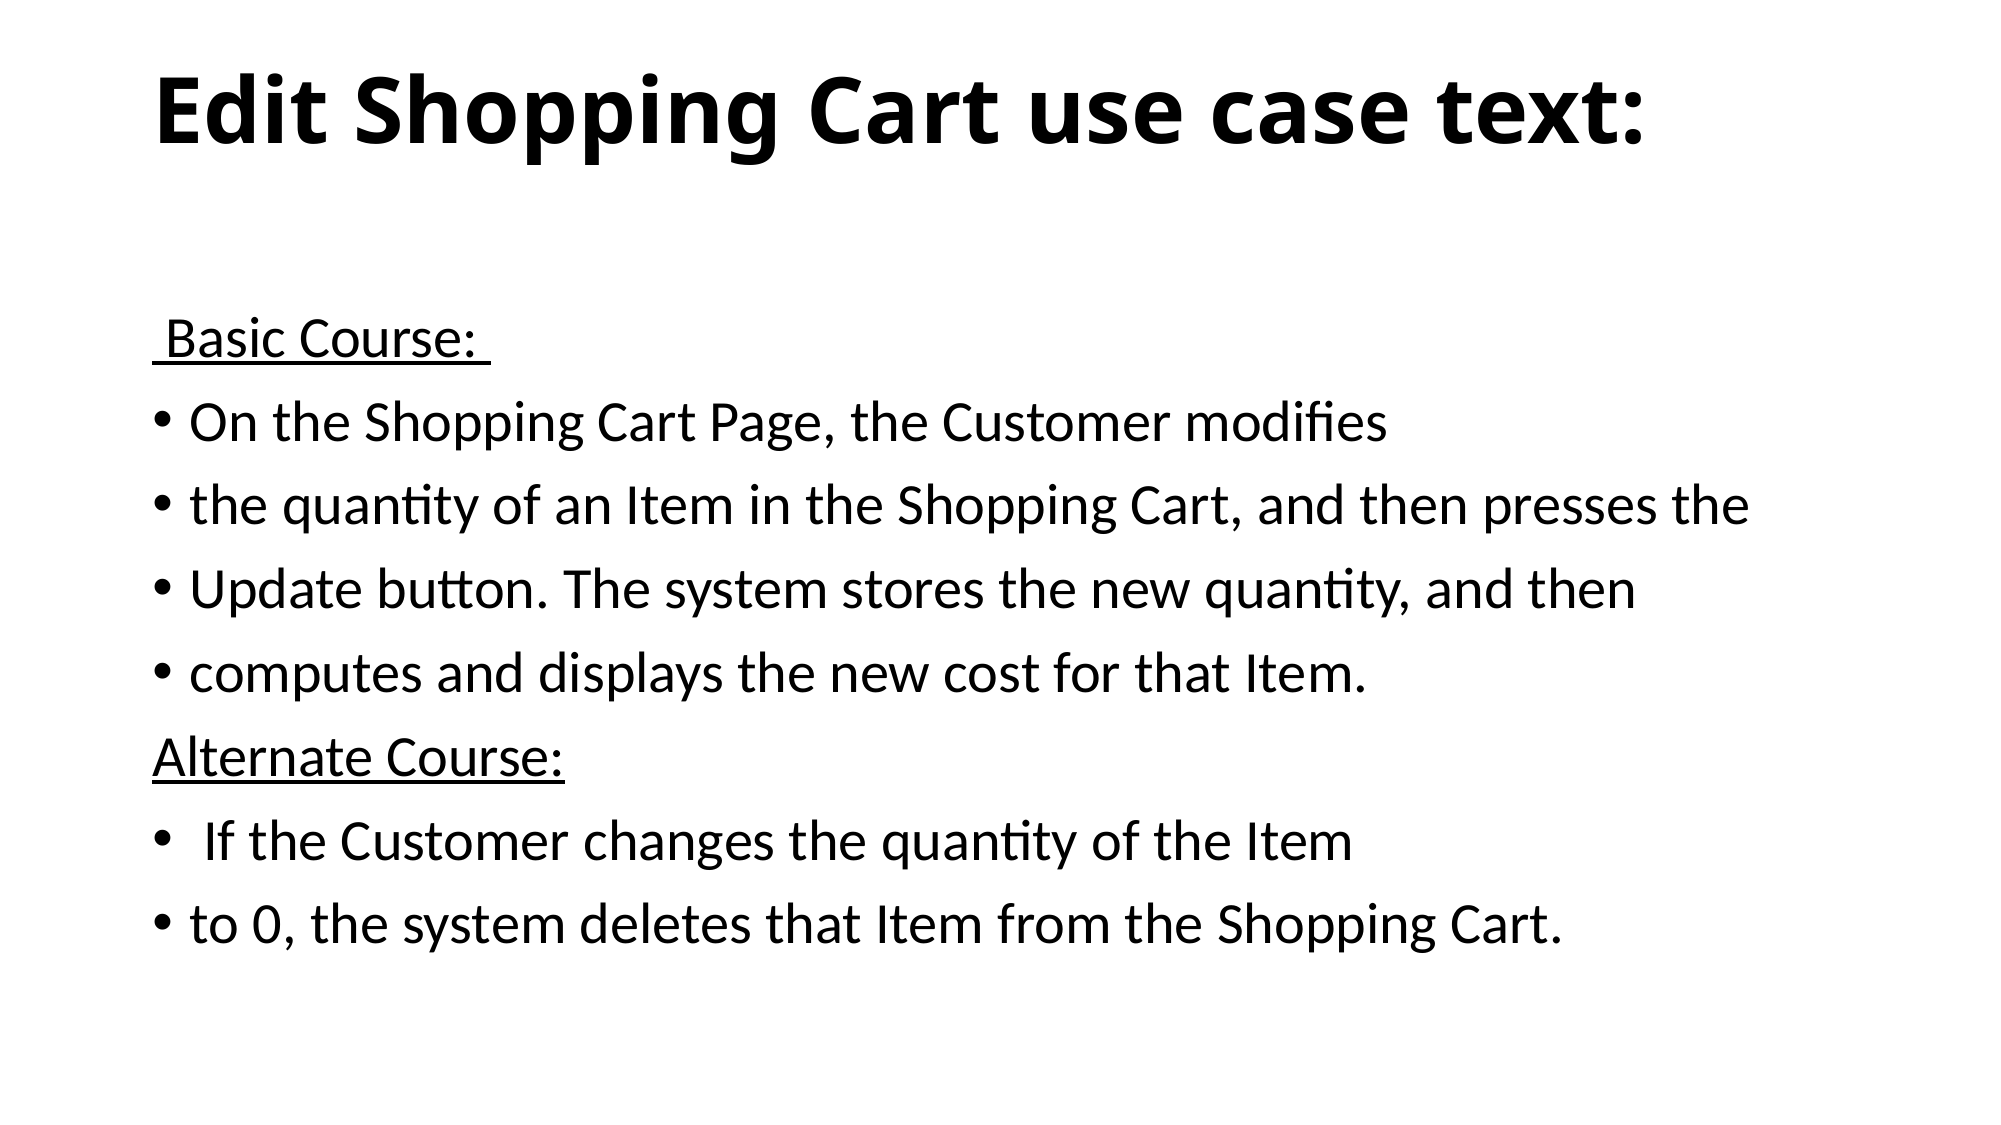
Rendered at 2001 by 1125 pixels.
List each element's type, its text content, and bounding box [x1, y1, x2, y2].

list Basic Course: On the Shopping Cart Page, the Customer modifies the quantity of an Item in the Shopping Cart, and then presses the Update button. The system stores the new quantity, and then computes and displays the new cost for that Item. Alternate Course: If the Customer changes the quantity of the Item to 0, the system deletes that Item from the Shopping Cart. [137, 299, 1863, 1014]
title Edit Shopping Cart use case text: [137, 59, 1863, 278]
